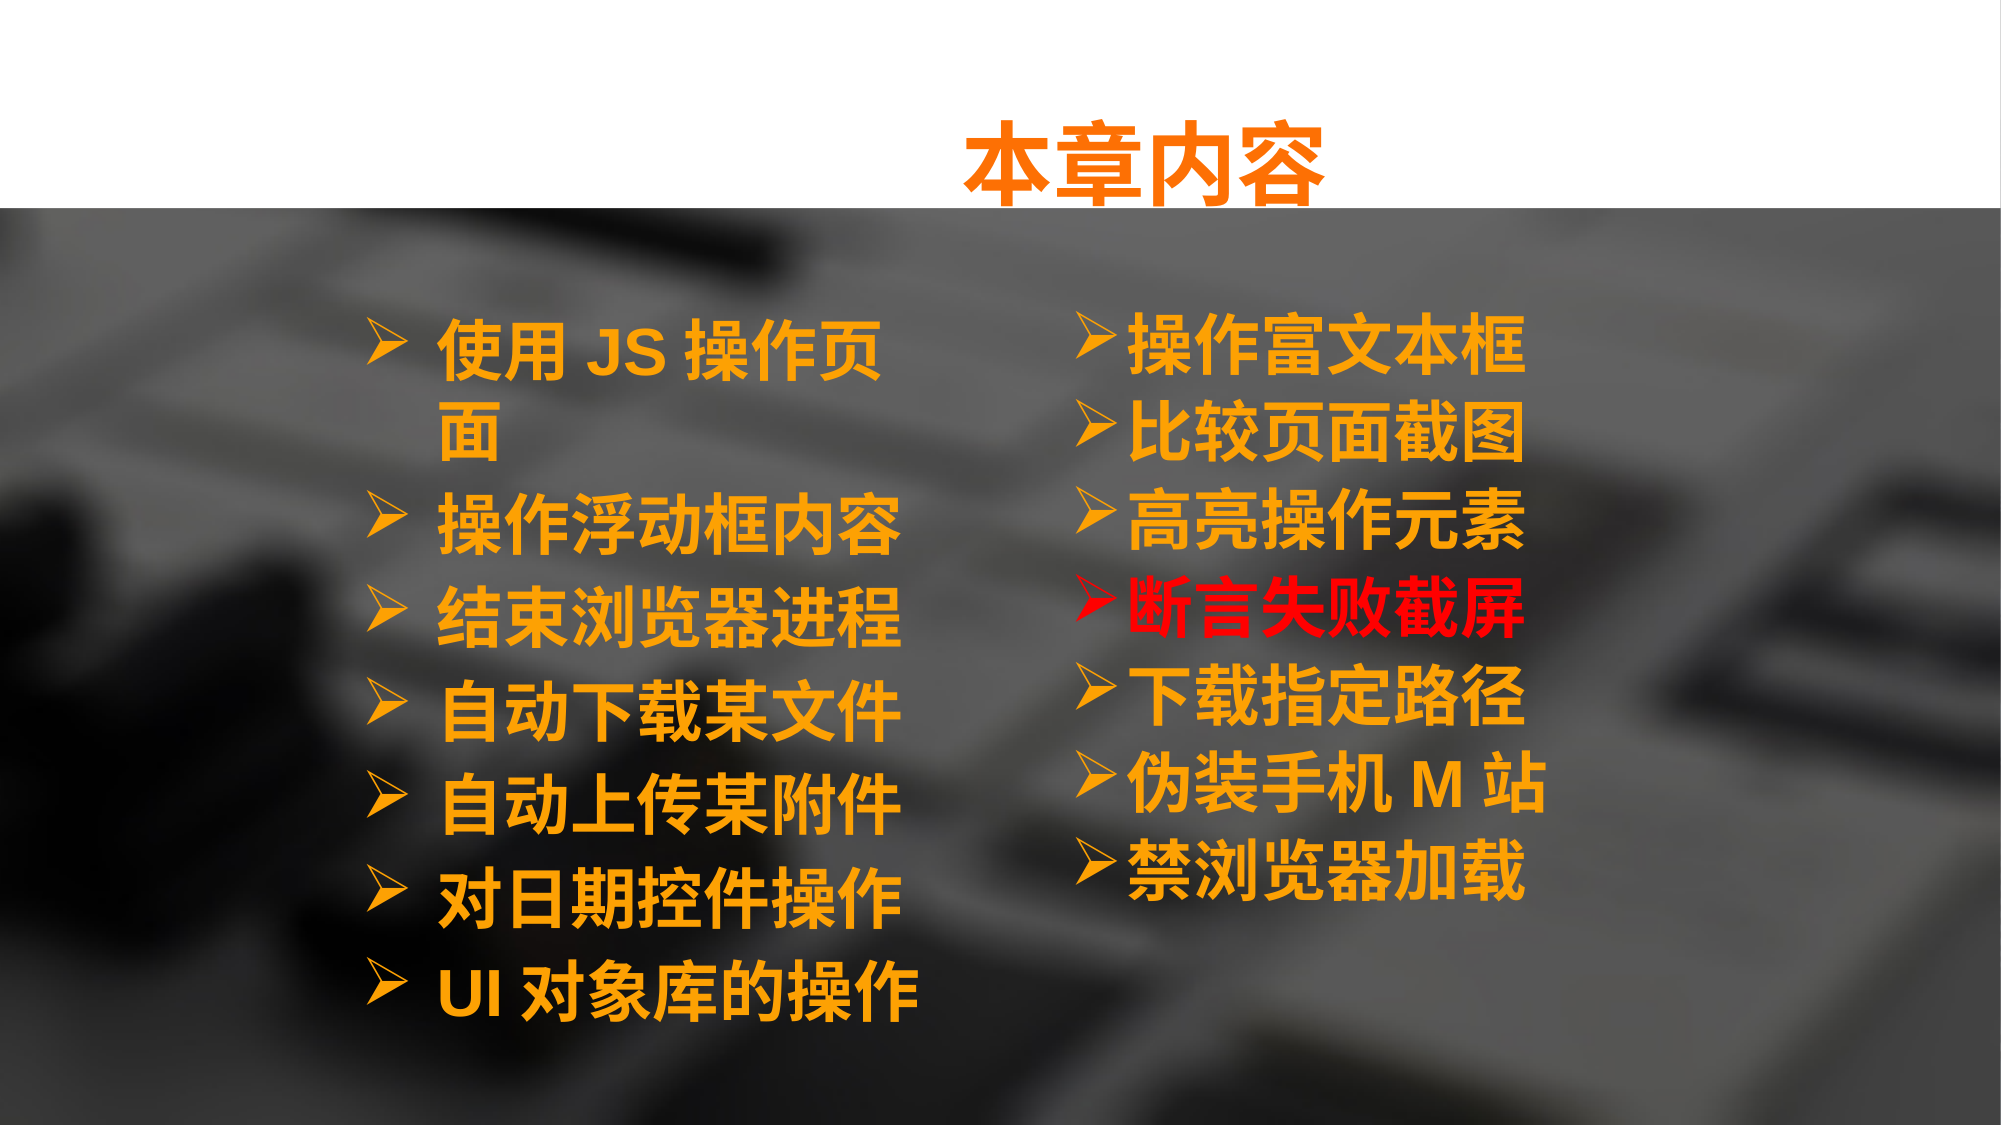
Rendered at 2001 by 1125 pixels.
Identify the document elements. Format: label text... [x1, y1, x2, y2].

text_box 操作富文本框 比较页面截图 高亮操作元素 断言失败截屏 下载指定路径 伪装手机M站 禁浏览器加载 [1050, 301, 1678, 1053]
text_box 本章内容 [941, 60, 1751, 278]
picture [0, 209, 2001, 1125]
list 使用JS操作页面 操作浮动框内容 结束浏览器进程 自动下载某文件 自动上传某附件 对日期控件操作 UI对象库的操作 [346, 301, 942, 1053]
